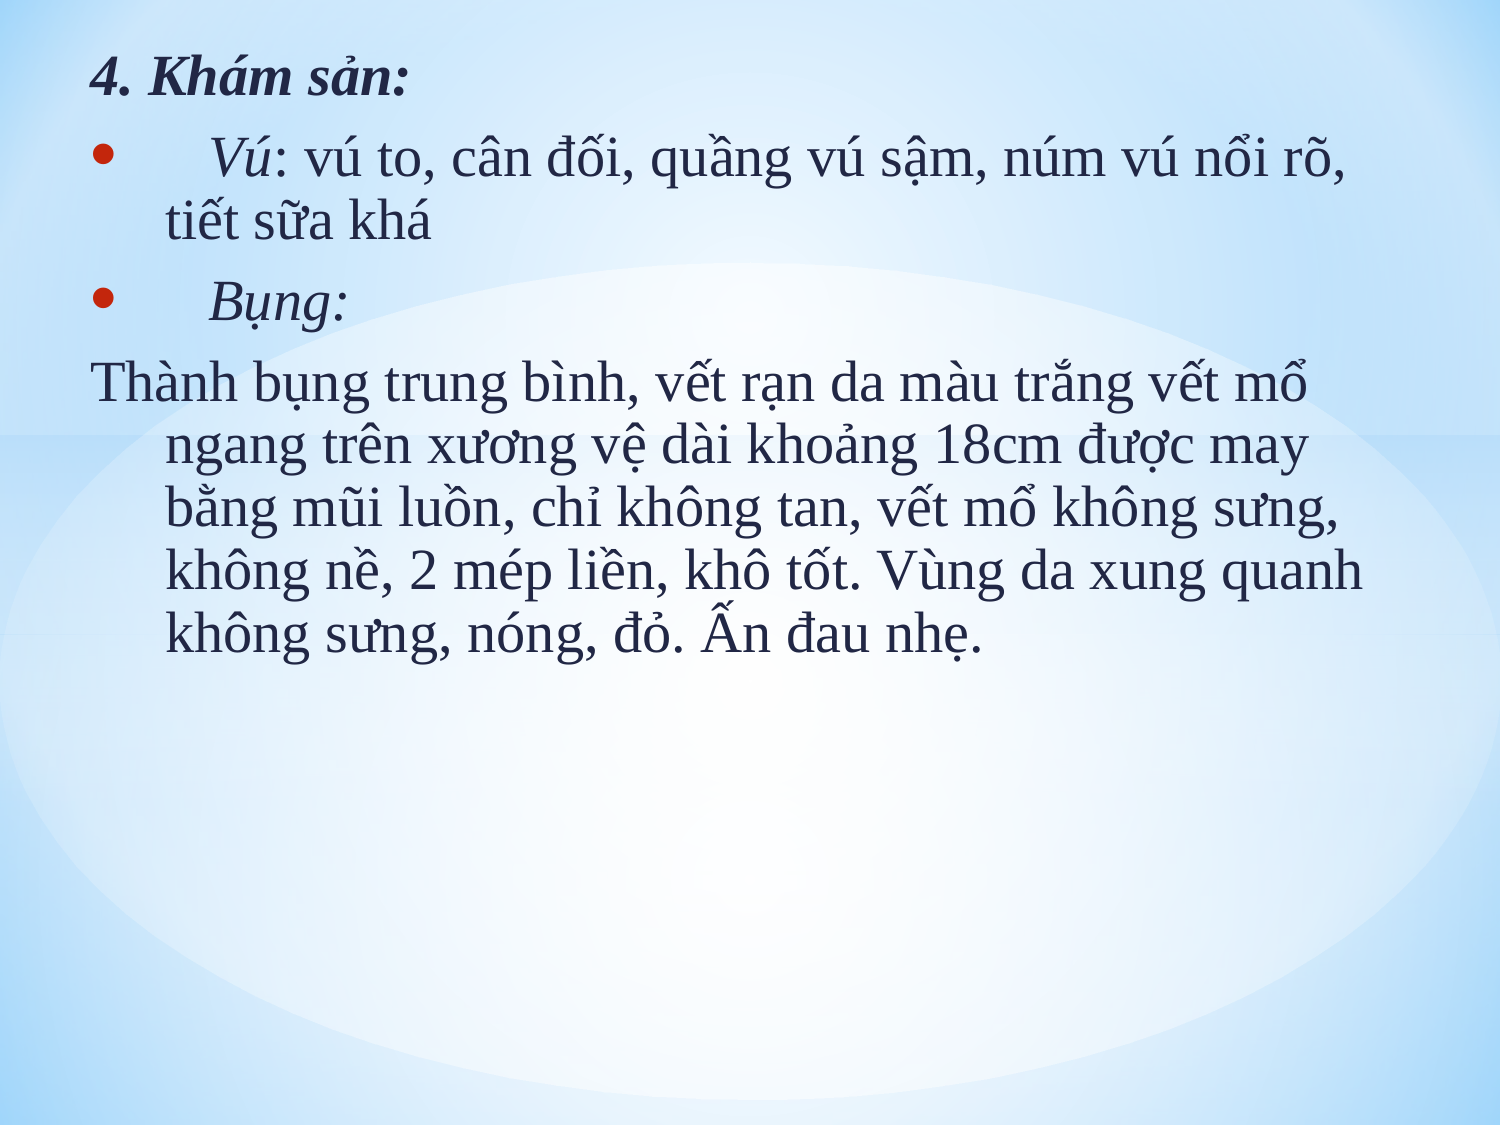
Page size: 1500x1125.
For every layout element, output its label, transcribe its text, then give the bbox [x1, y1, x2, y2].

subtitle 4. Khám sản: Vú: vú to, cân đối, quầng vú sậm, núm vú nổi rõ, tiết sữa khá Bụng: Thành bụng trung bình, vết rạn da màu trắng vết mổ ngang trên xương vệ dài khoảng 18cm được may bằng mũi luồn, chỉ không tan, vết mổ không sưng, không nề, 2 mép liền, khô tốt. Vùng da xung quanh không sưng, nóng, đỏ. Ấn đau nhẹ. [75, 37, 1425, 1005]
